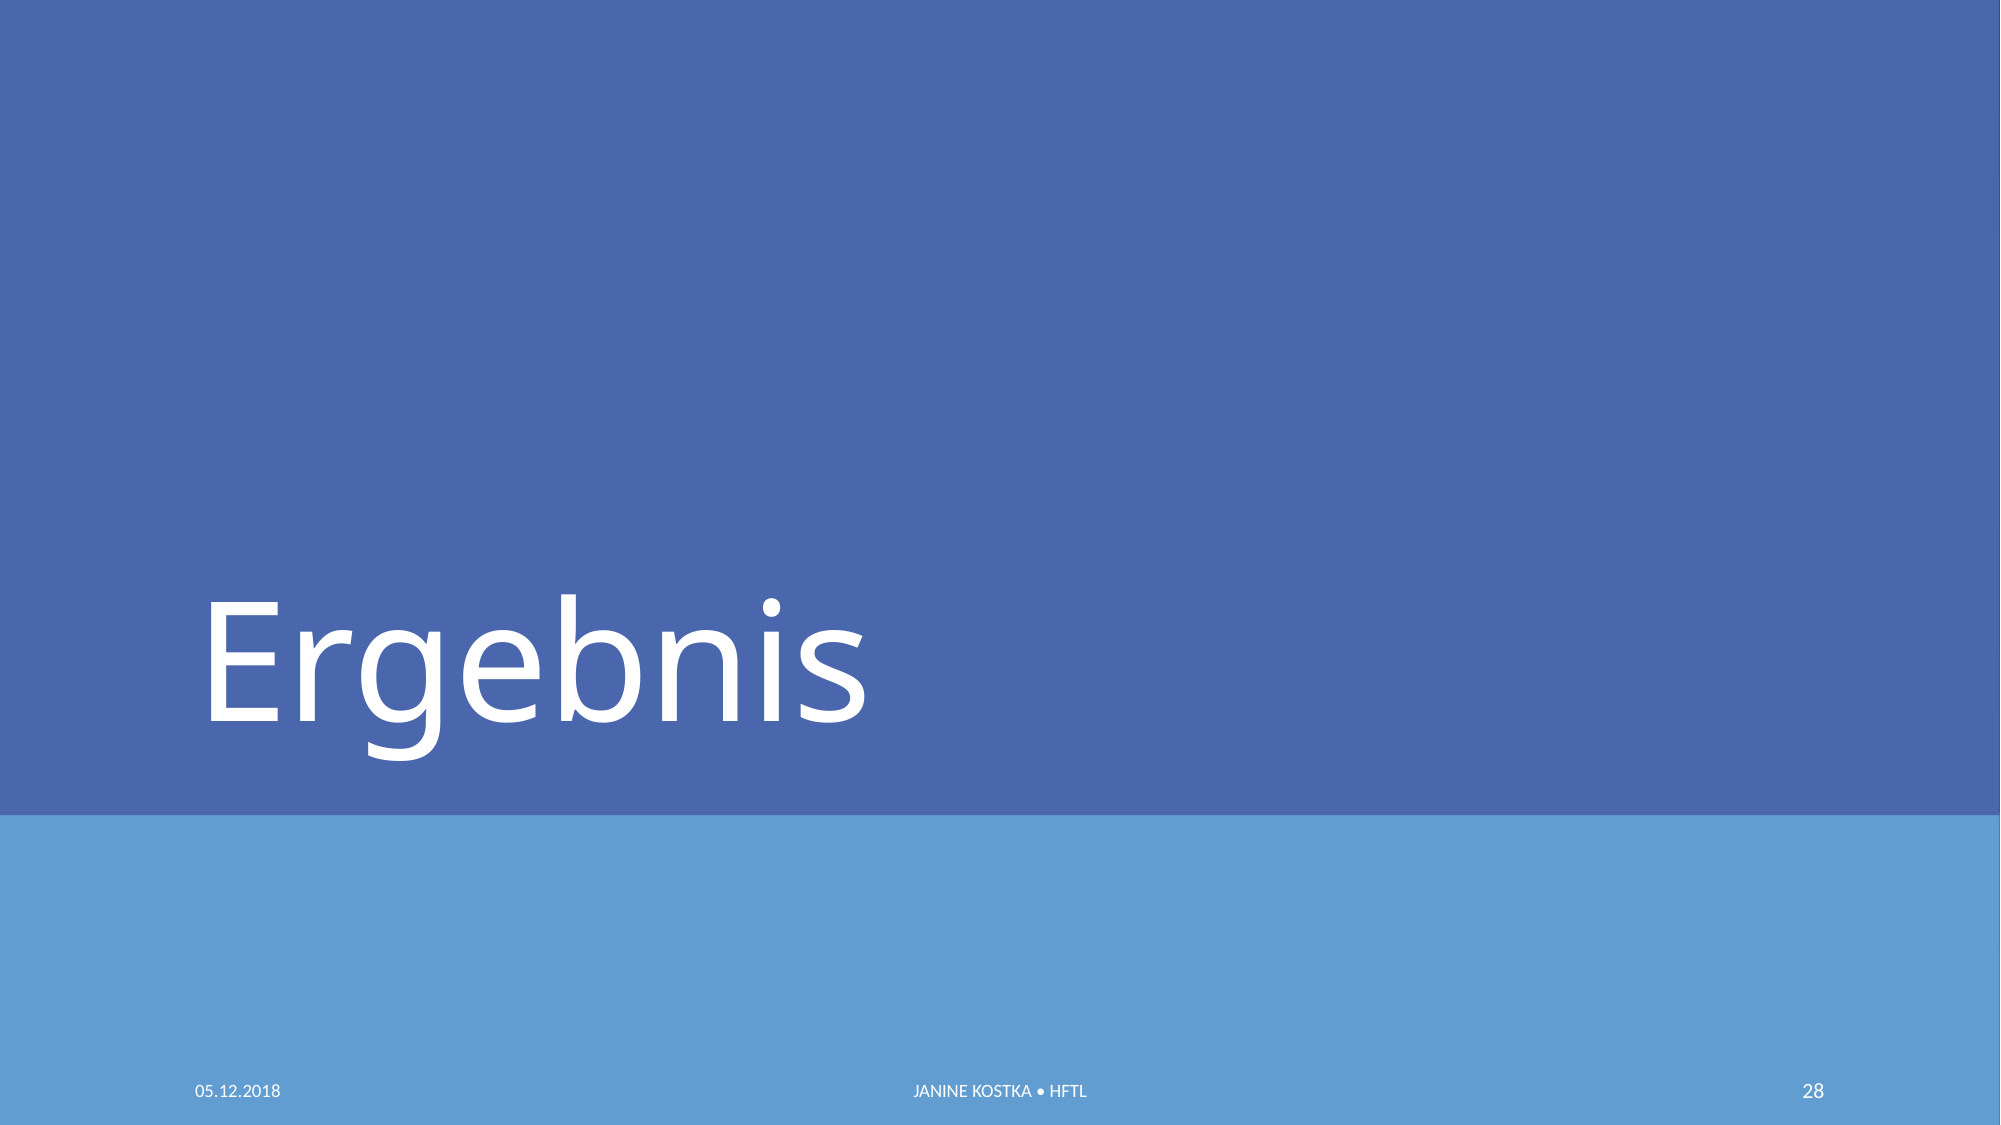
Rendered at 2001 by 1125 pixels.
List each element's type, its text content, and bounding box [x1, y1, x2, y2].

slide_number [180, 1059, 586, 1120]
text_box [0, 0, 2000, 816]
text_box [0, 816, 2000, 1125]
title Ergebnis [180, 124, 1830, 763]
slide_number 28 [1624, 1059, 1840, 1120]
footer Janine Kostka • HfTL [604, 1059, 1396, 1120]
